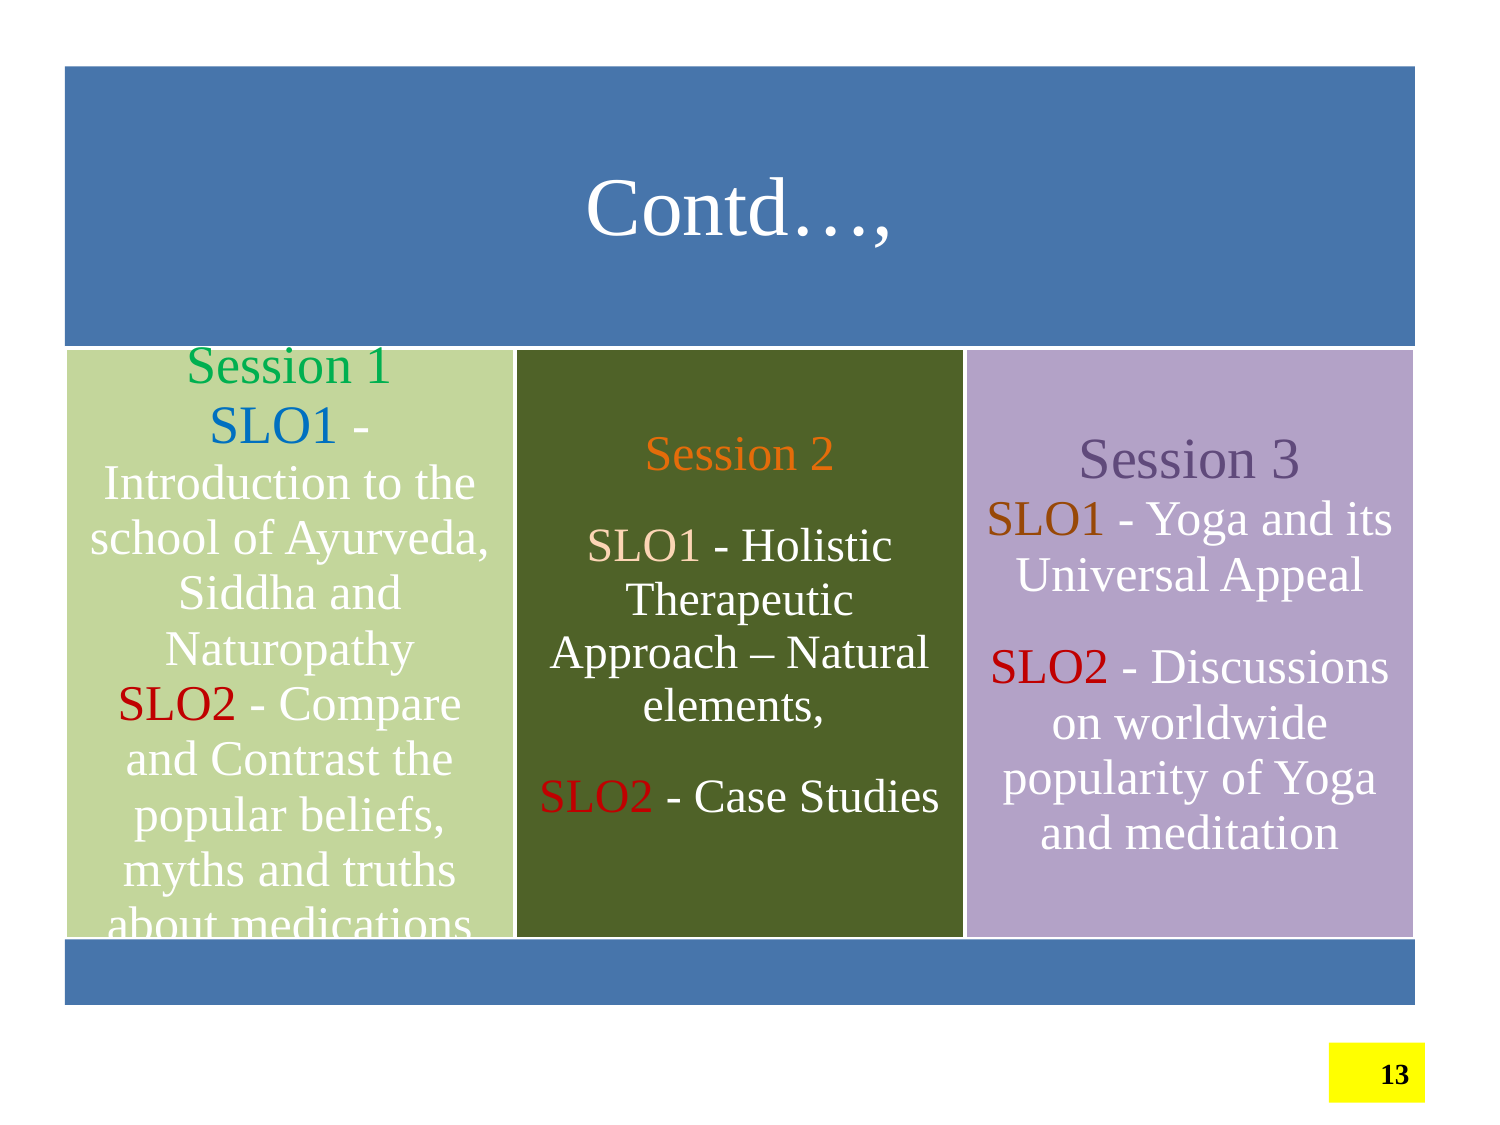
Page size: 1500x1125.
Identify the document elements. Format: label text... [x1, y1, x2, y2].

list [64, 66, 1416, 1006]
slide_number 13 [1328, 1042, 1425, 1103]
